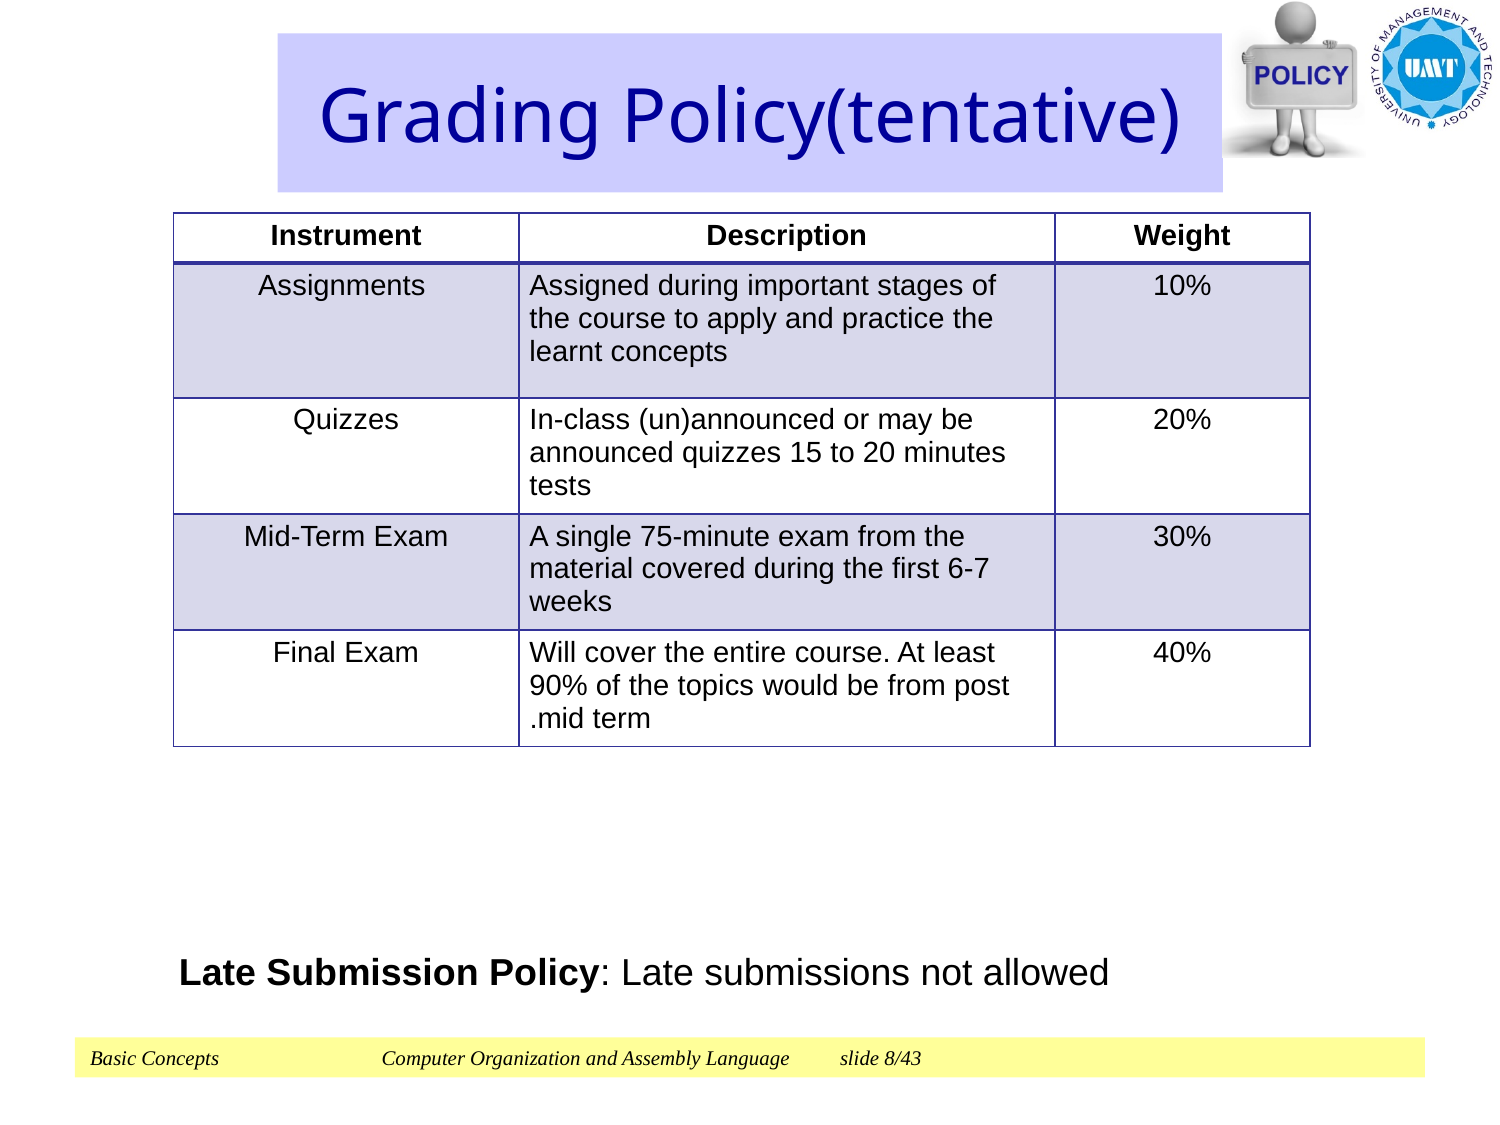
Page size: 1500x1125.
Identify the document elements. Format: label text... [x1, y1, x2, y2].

table_cell 20% [1056, 399, 1309, 513]
table_cell 30% [1056, 515, 1309, 629]
table_cell A single 75-minute exam from the material covered during the first 6-7 weeks [520, 515, 1054, 629]
title Grading Policy(tentative) [277, 33, 1223, 193]
text_box Late Submission Policy: Late submissions not allowed [164, 940, 1135, 1001]
table_cell 10% [1056, 265, 1309, 397]
table_cell 40% [1056, 631, 1309, 746]
table_cell Assignments [174, 265, 518, 397]
table_cell Will cover the entire course. At least 90% of the topics would be from post mid term. [520, 631, 1054, 746]
picture [1222, 0, 1500, 158]
table_header Description [520, 214, 1054, 261]
table_cell Assigned during important stages of the course to apply and practice the learnt concepts [520, 265, 1054, 397]
table_header Weight [1056, 214, 1309, 261]
table_header Instrument [174, 214, 518, 261]
table_cell In-class (un)announced or may be announced quizzes 15 to 20 minutes tests [520, 399, 1054, 513]
table_cell Final Exam [174, 631, 518, 746]
table_cell Quizzes [174, 399, 518, 513]
table_cell Mid-Term Exam [174, 515, 518, 629]
